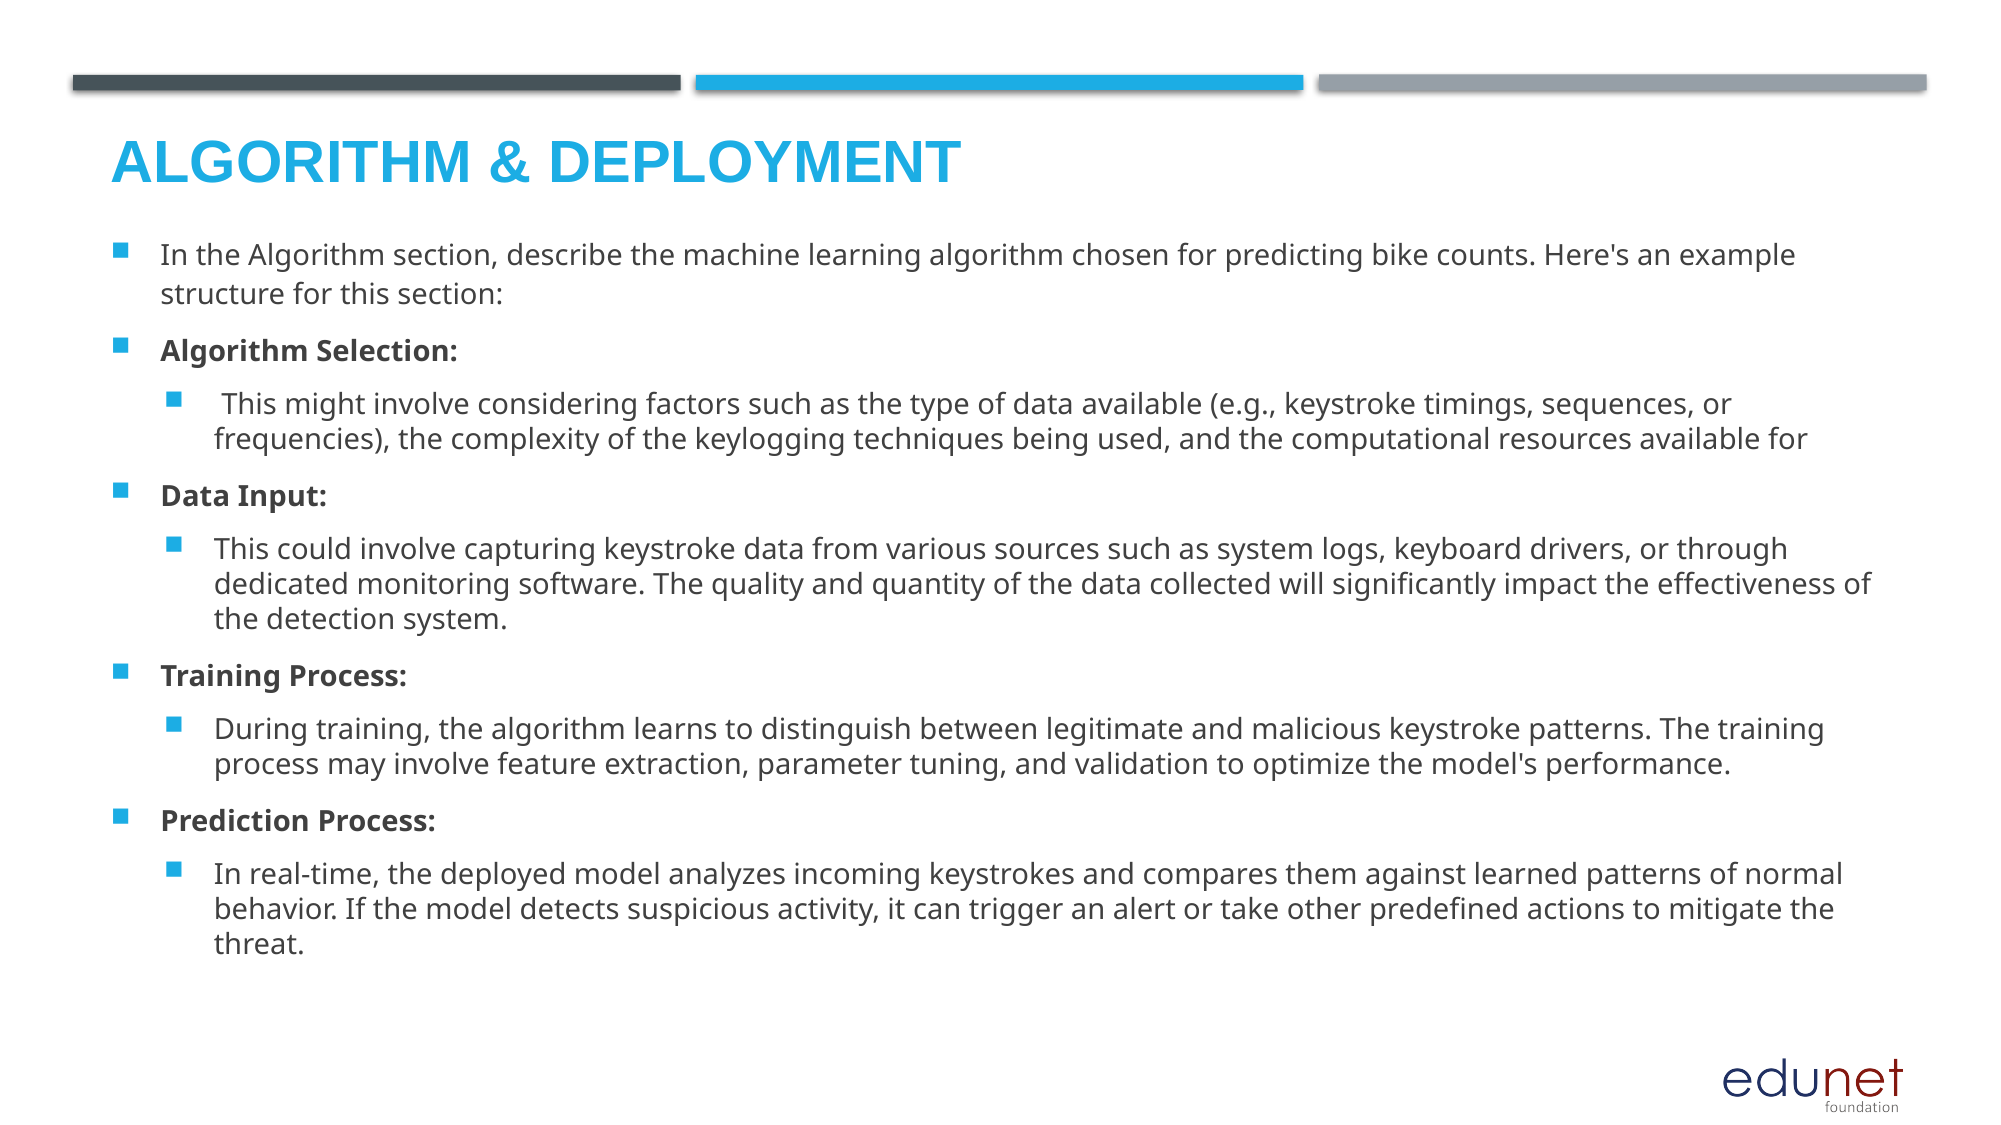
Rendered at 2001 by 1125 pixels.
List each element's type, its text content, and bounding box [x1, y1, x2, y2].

list In the Algorithm section, describe the machine learning algorithm chosen for predicting bike counts. Here's an example structure for this section: Algorithm Selection: This might involve considering factors such as the type of data available (e.g., keystroke timings, sequences, or frequencies), the complexity of the keylogging techniques being used, and the computational resources available for Data Input: This could involve capturing keystroke data from various sources such as system logs, keyboard drivers, or through dedicated monitoring software. The quality and quantity of the data collected will significantly impact the effectiveness of the detection system. Training Process: During training, the algorithm learns to distinguish between legitimate and malicious keystroke patterns. The training process may involve feature extraction, parameter tuning, and validation to optimize the model's performance. Prediction Process: In real-time, the deployed model analyzes incoming keystrokes and compares them against learned patterns of normal behavior. If the model detects suspicious activity, it can trigger an alert or take other predefined actions to mitigate the threat. [95, 213, 1905, 981]
picture [1719, 1056, 1905, 1116]
title Algorithm & Deployment [95, 115, 1905, 203]
